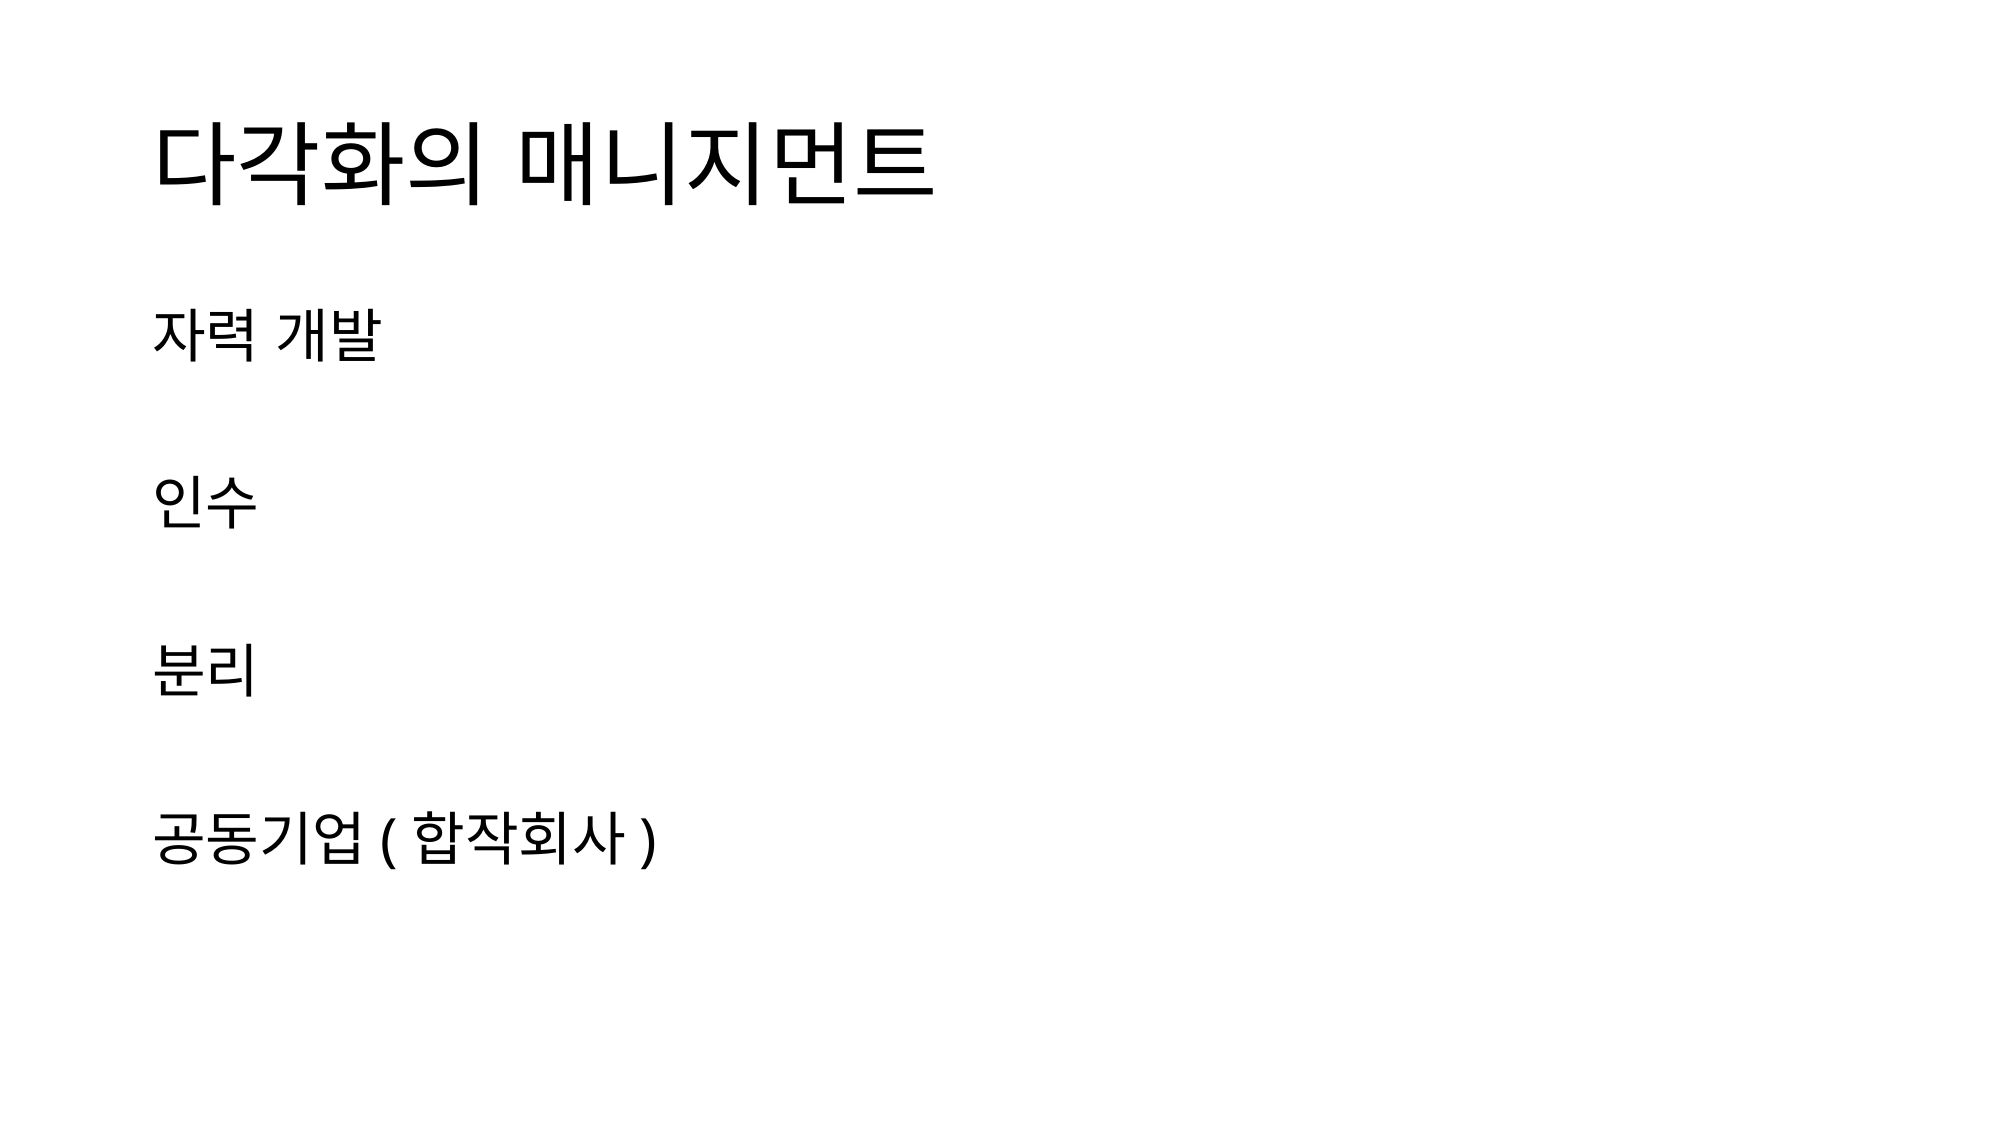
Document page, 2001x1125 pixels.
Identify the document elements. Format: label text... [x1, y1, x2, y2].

title 다각화의 매니지먼트 [137, 59, 1863, 278]
list 자력 개발 인수 분리 공동기업(합작회사) [137, 299, 1863, 1014]
